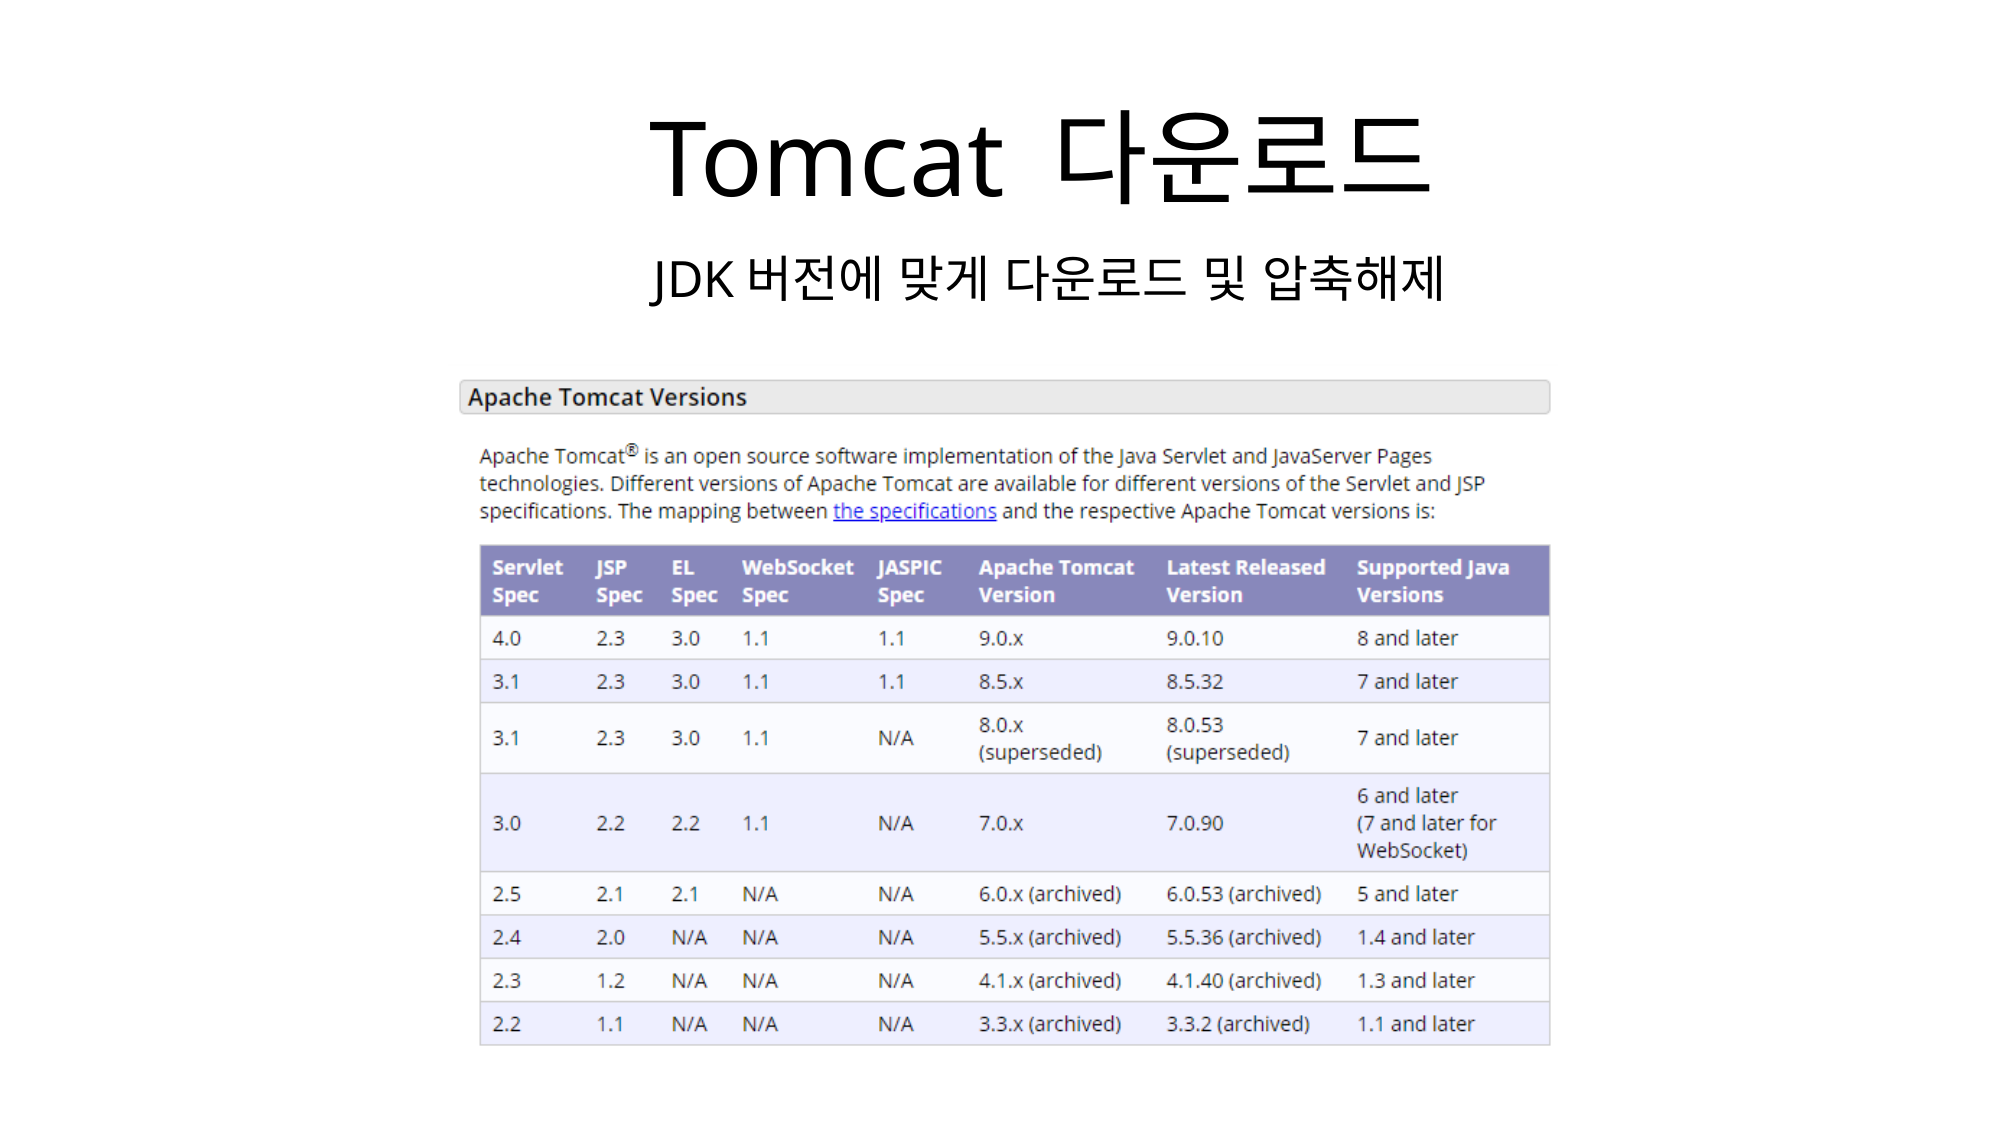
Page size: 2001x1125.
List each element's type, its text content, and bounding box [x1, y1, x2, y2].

text_box Tomcat 다운로드 [409, 98, 1704, 227]
text_box JDK버전에 맞게 다운로드 및 압축해제 [409, 246, 1704, 1052]
picture [448, 364, 1558, 1056]
